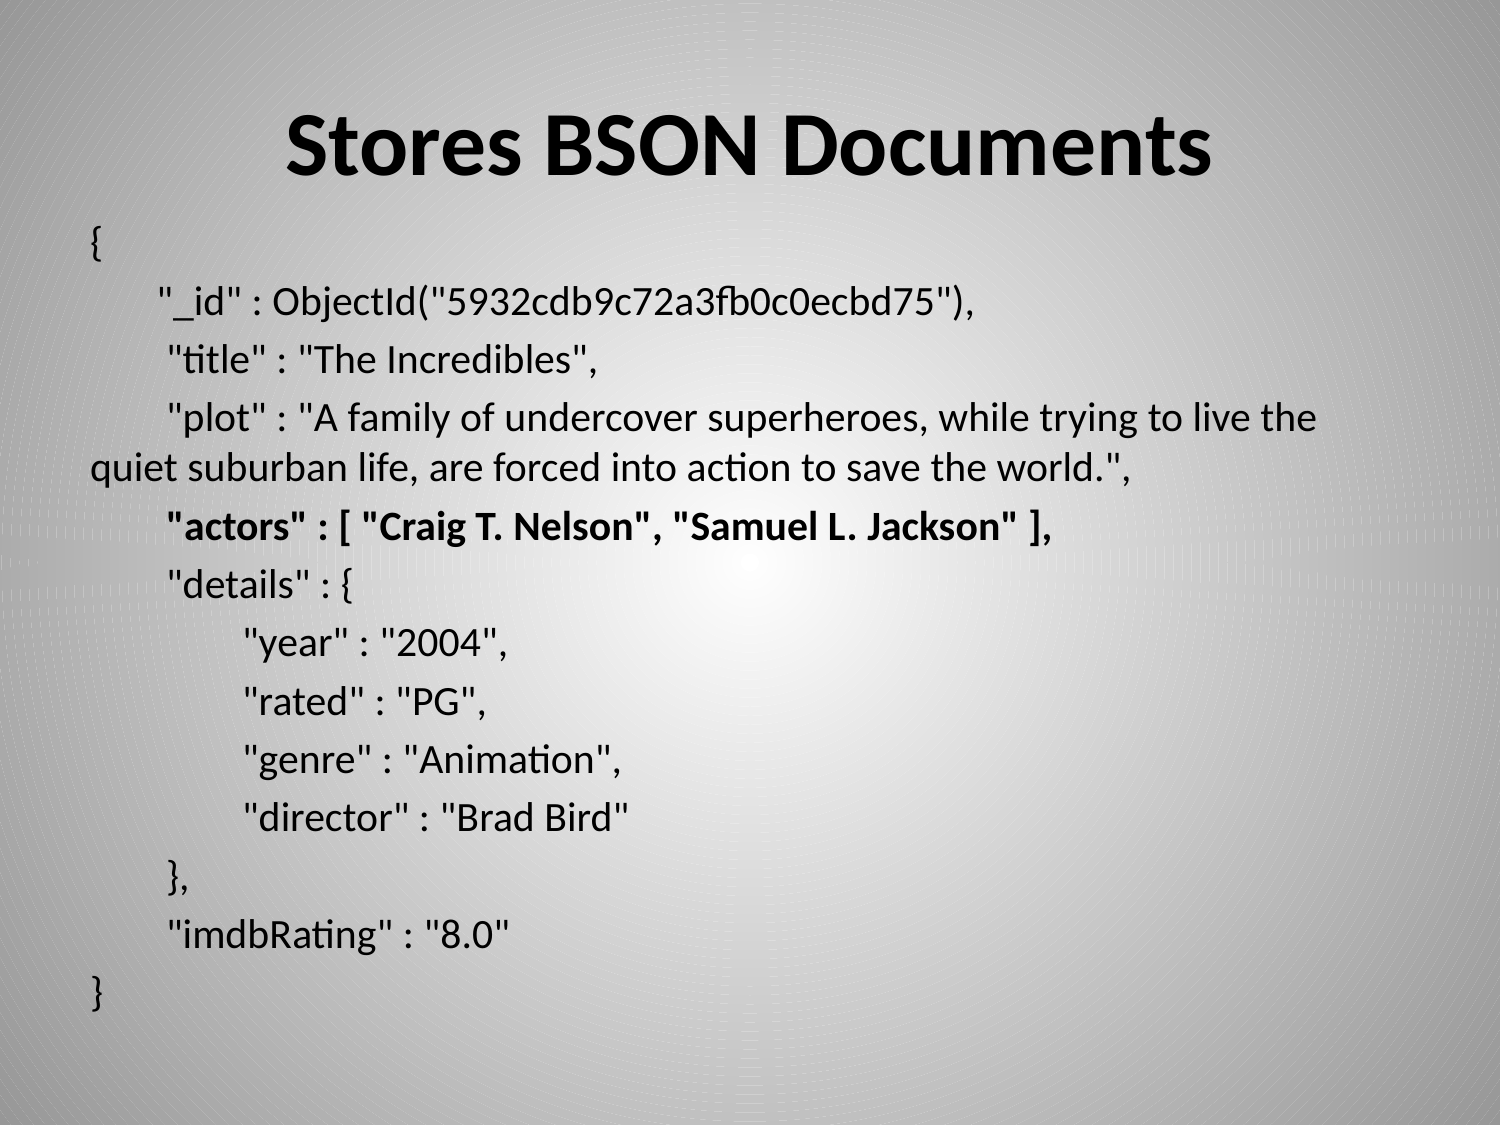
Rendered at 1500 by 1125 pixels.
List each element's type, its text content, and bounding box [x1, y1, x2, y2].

list { "_id" : ObjectId("5932cdb9c72a3fb0c0ecbd75"), "title" : "The Incredibles", "plot" : "A family of undercover superheroes, while trying to live the quiet suburban life, are forced into action to save the world.", "actors" : [ "Craig T. Nelson", "Samuel L. Jackson" ], "details" : { "year" : "2004", "rated" : "PG", "genre" : "Animation", "director" : "Brad Bird" }, "imdbRating" : "8.0" } [75, 207, 1425, 950]
title Stores BSON Documents [75, 45, 1425, 207]
